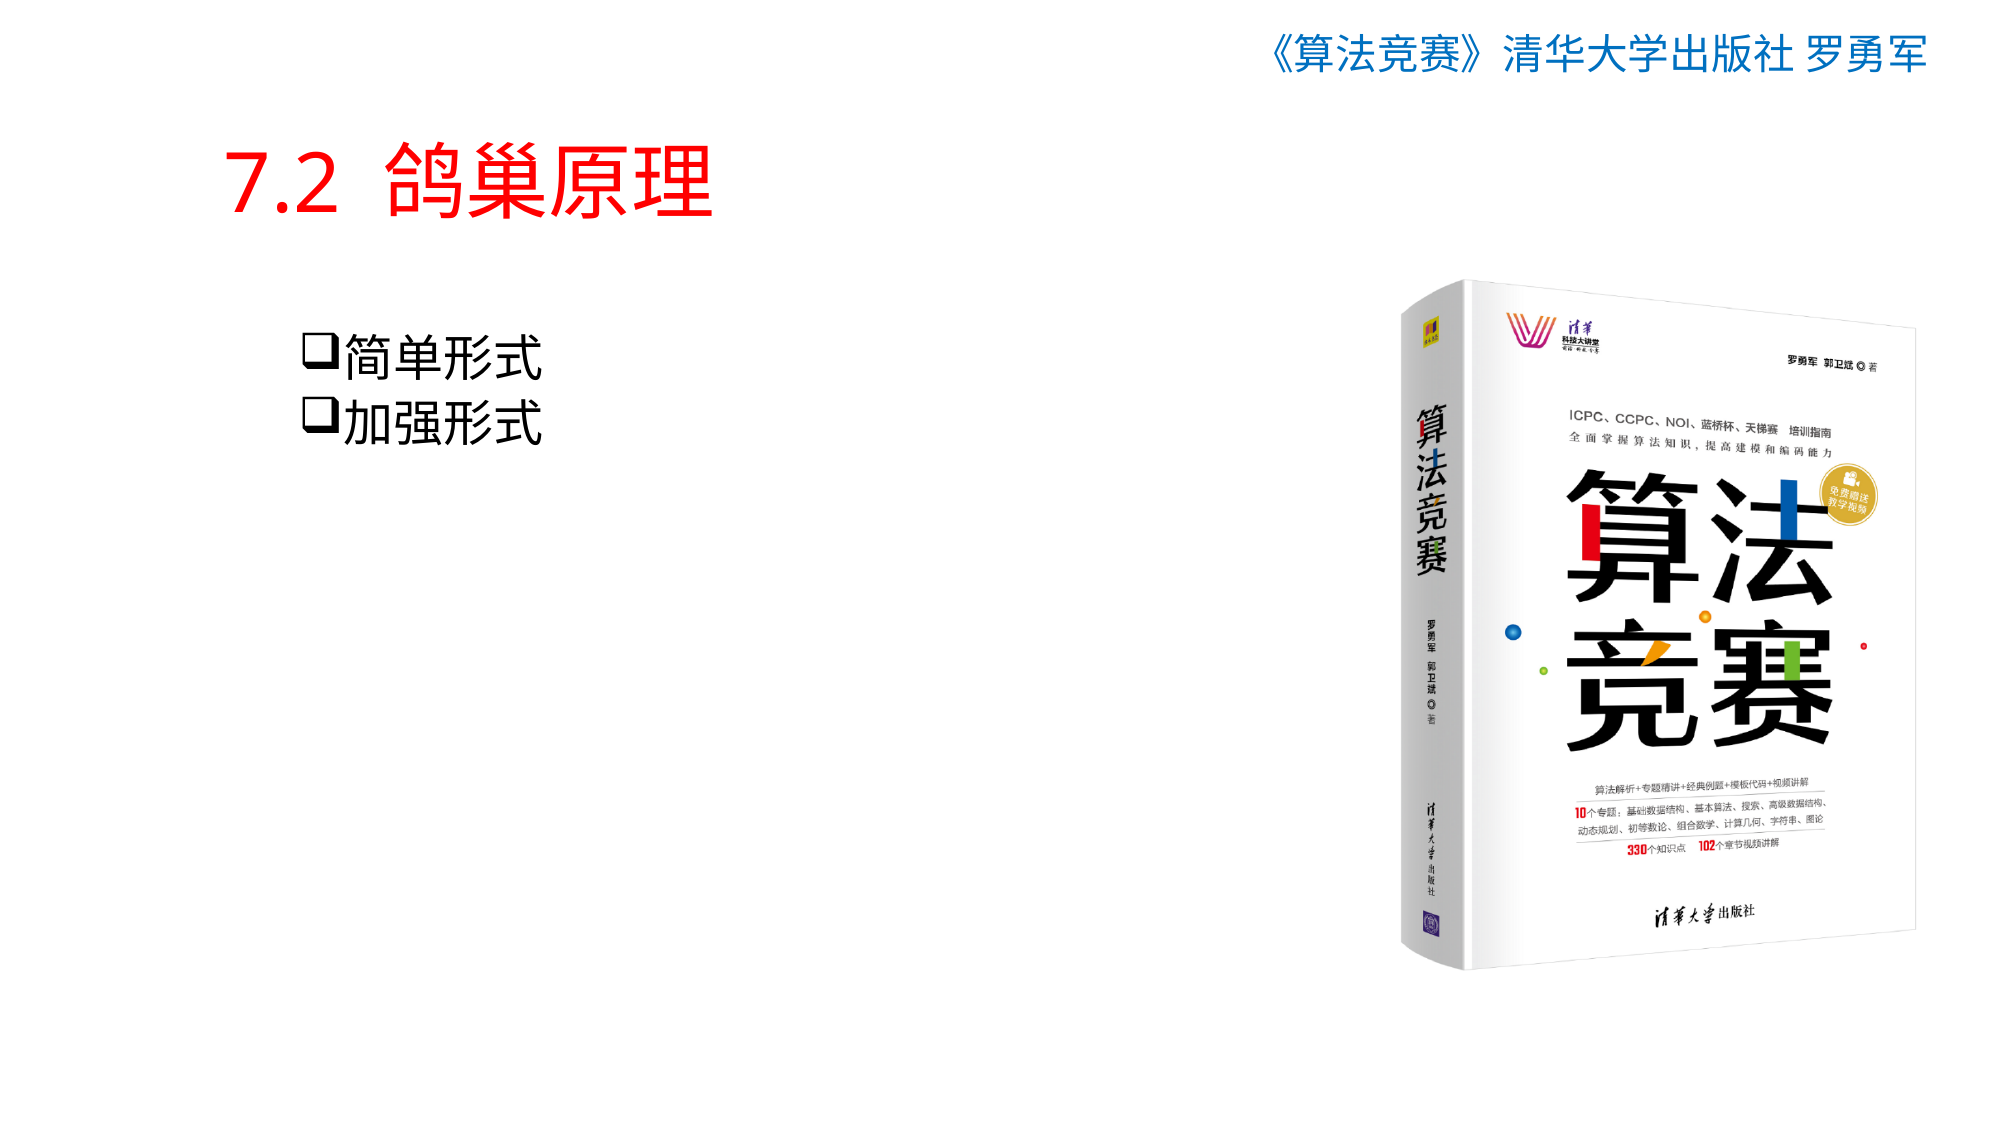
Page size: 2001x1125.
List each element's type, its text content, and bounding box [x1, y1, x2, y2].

list 简单形式 加强形式 [208, 326, 1142, 799]
text_box 《算法竞赛》清华大学出版社 罗勇军 [1224, 20, 1957, 99]
title 7.2 鸽巢原理 [208, 91, 1559, 279]
picture [1389, 277, 1925, 977]
